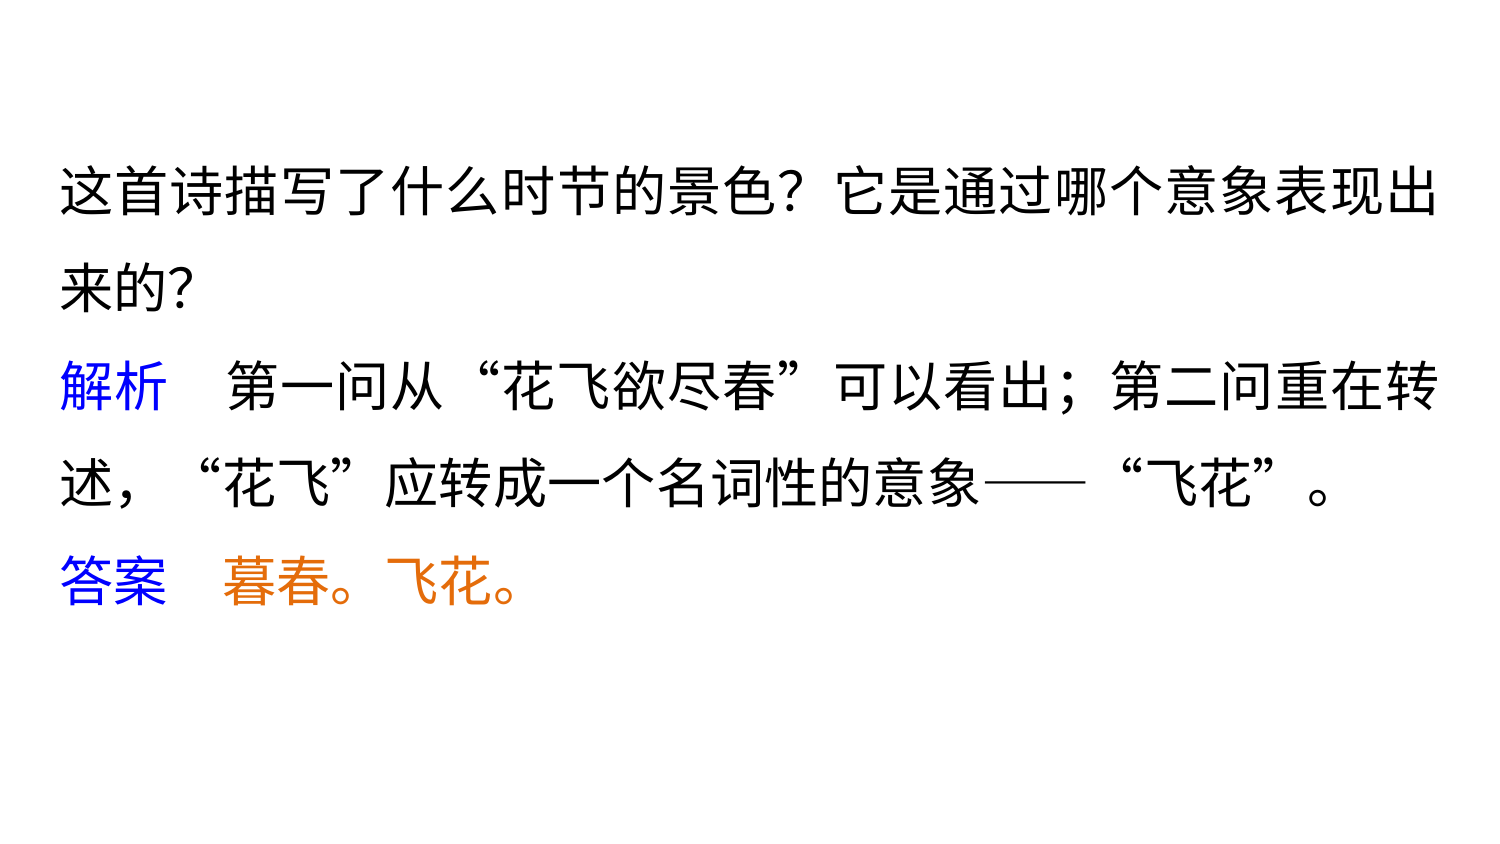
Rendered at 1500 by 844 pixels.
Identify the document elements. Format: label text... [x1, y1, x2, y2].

text_box 这首诗描写了什么时节的景色？它是通过哪个意象表现出来的？ 解析 第一问从“花飞欲尽春”可以看出；第二问重在转述，“花飞”应转成一个名词性的意象——“飞花”。 答案 暮春。飞花。 [44, 117, 1455, 620]
